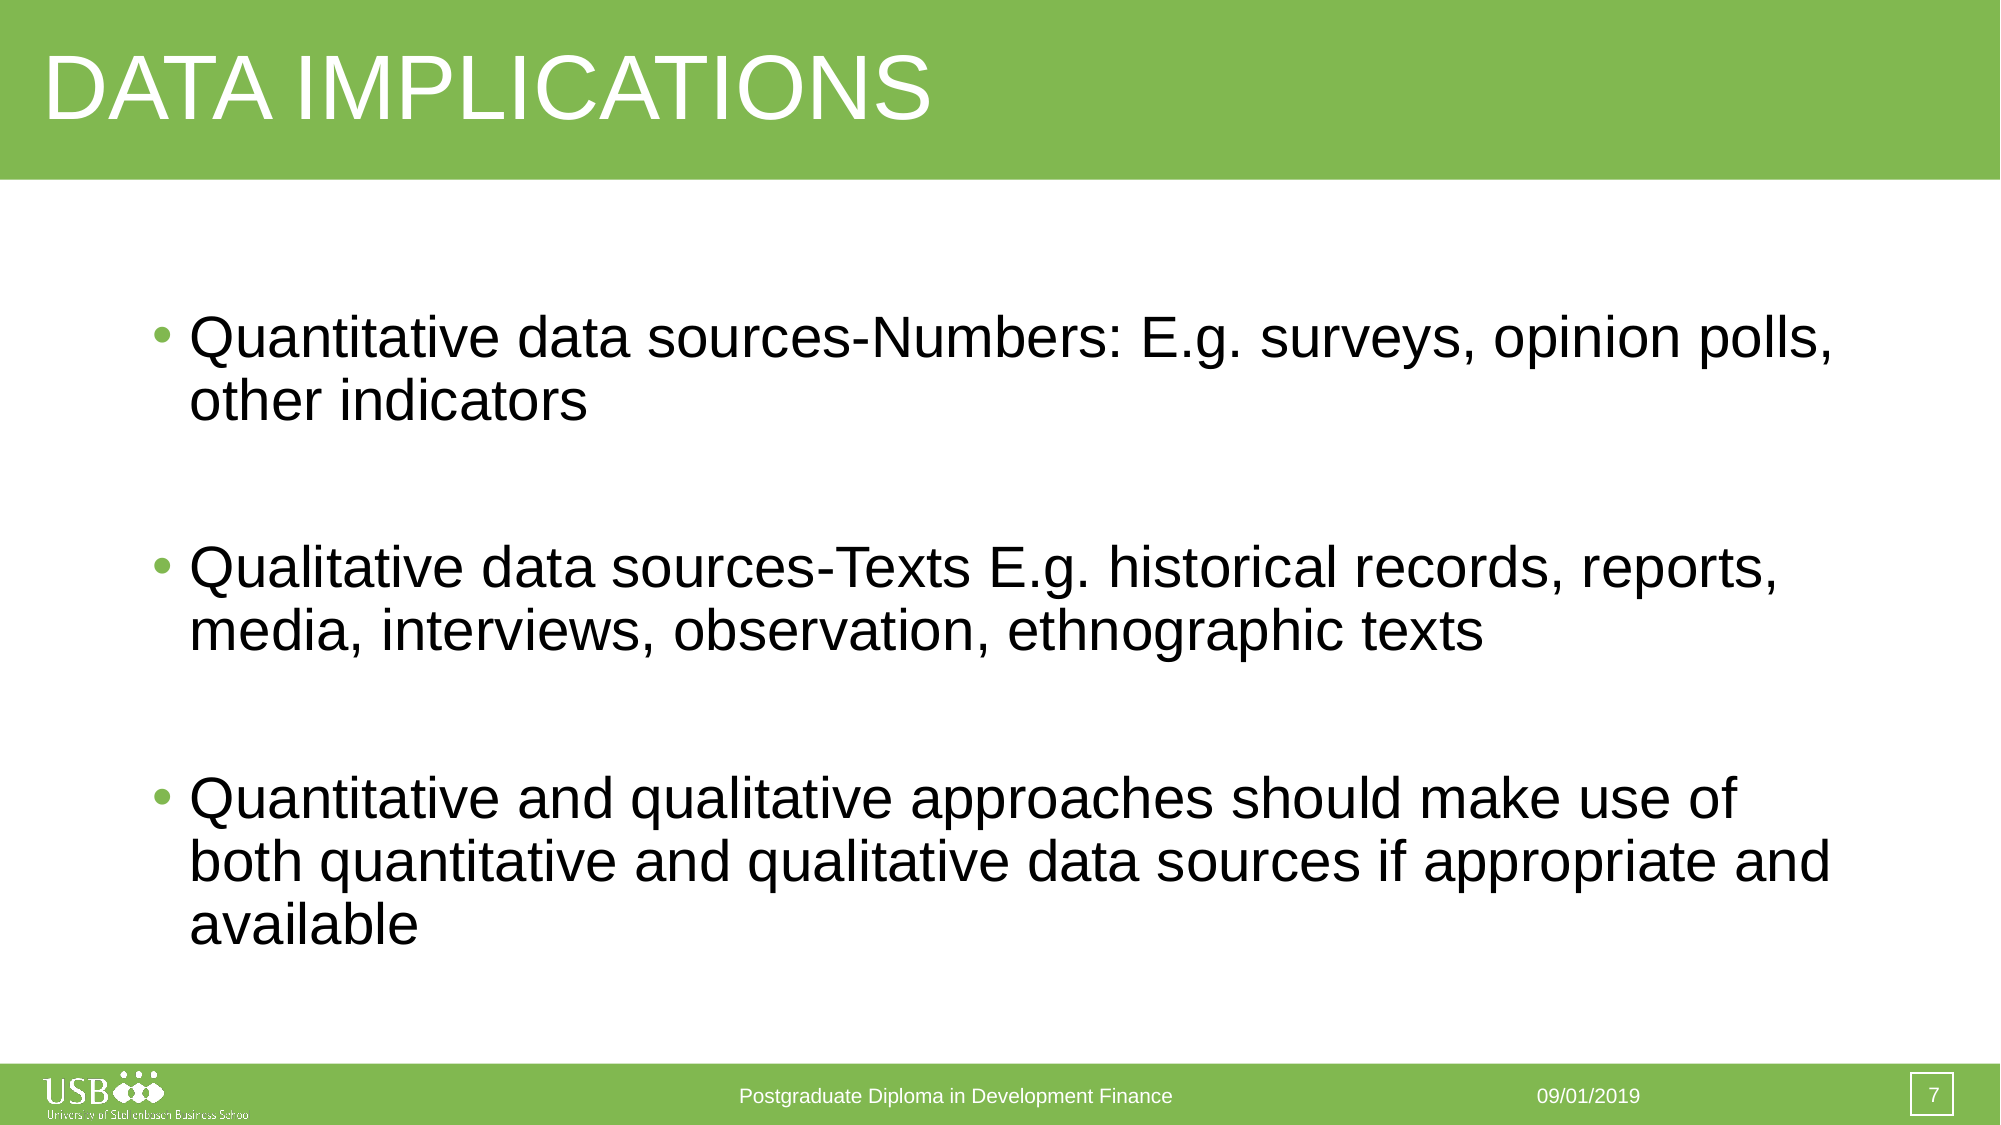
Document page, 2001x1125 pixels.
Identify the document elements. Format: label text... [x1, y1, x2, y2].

title DATA IMPLICATIONS [26, 0, 1845, 180]
list Quantitative data sources-Numbers: E.g. surveys, opinion polls, other indicators Qualitative data sources-Texts E.g. historical records, reports, media, interviews, observation, ethnographic texts Quantitative and qualitative approaches should make use of both quantitative and qualitative data sources if appropriate and available [137, 299, 1863, 1014]
picture [43, 1071, 250, 1121]
slide_number 7 [1898, 1074, 1970, 1125]
